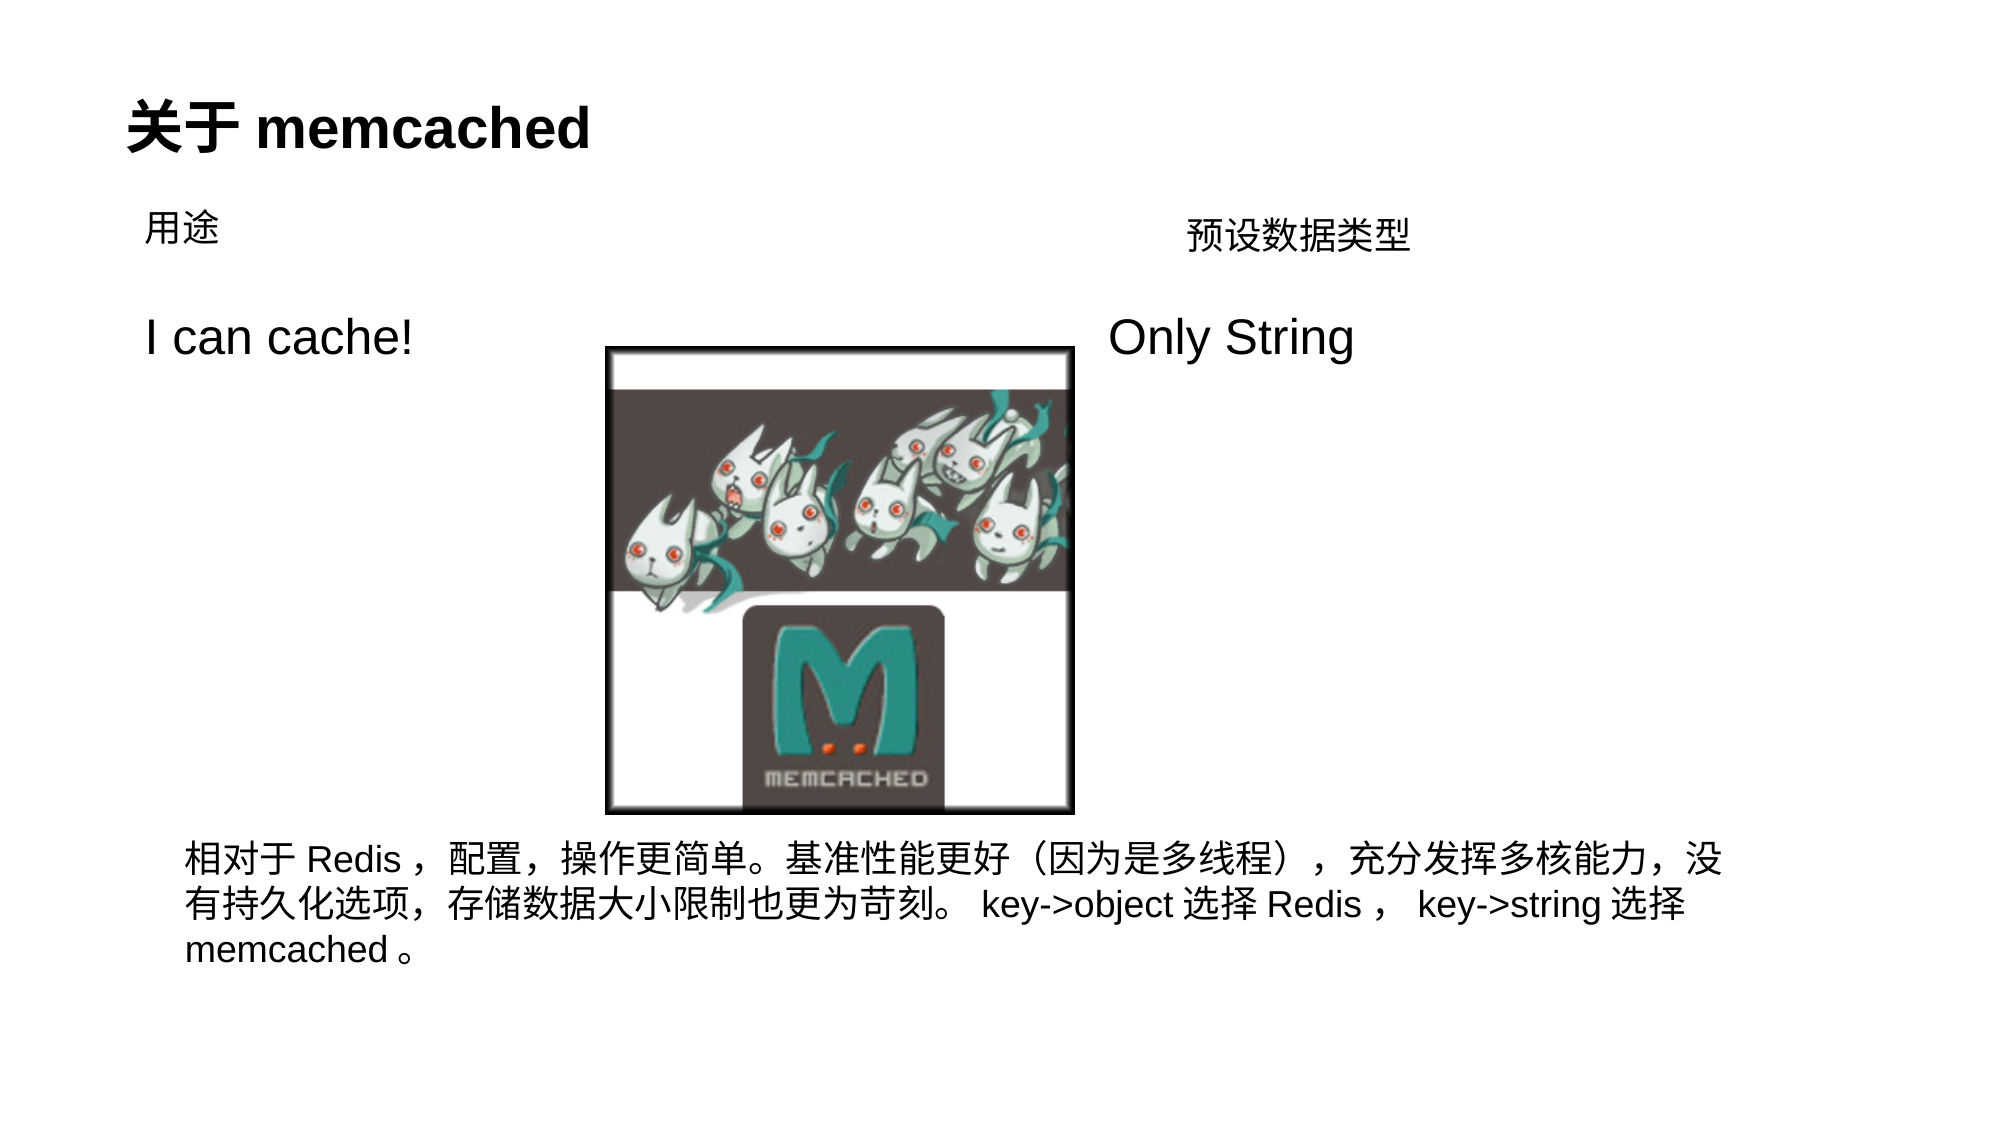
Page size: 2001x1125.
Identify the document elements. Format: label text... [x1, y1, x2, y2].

text_box Only String [1093, 296, 1732, 372]
title 关于memcached [109, 0, 1890, 169]
text_box I can cache! [129, 296, 769, 372]
picture [605, 346, 1075, 815]
text_box 用途 [129, 196, 295, 256]
text_box 预设数据类型 [1172, 204, 1428, 265]
text_box 相对于Redis，配置，操作更简单。基准性能更好（因为是多线程），充分发挥多核能力，没有持久化选项，存储数据大小限制也更为苛刻。key->object选择Redis，key->string选择memcached。 [170, 827, 1746, 978]
